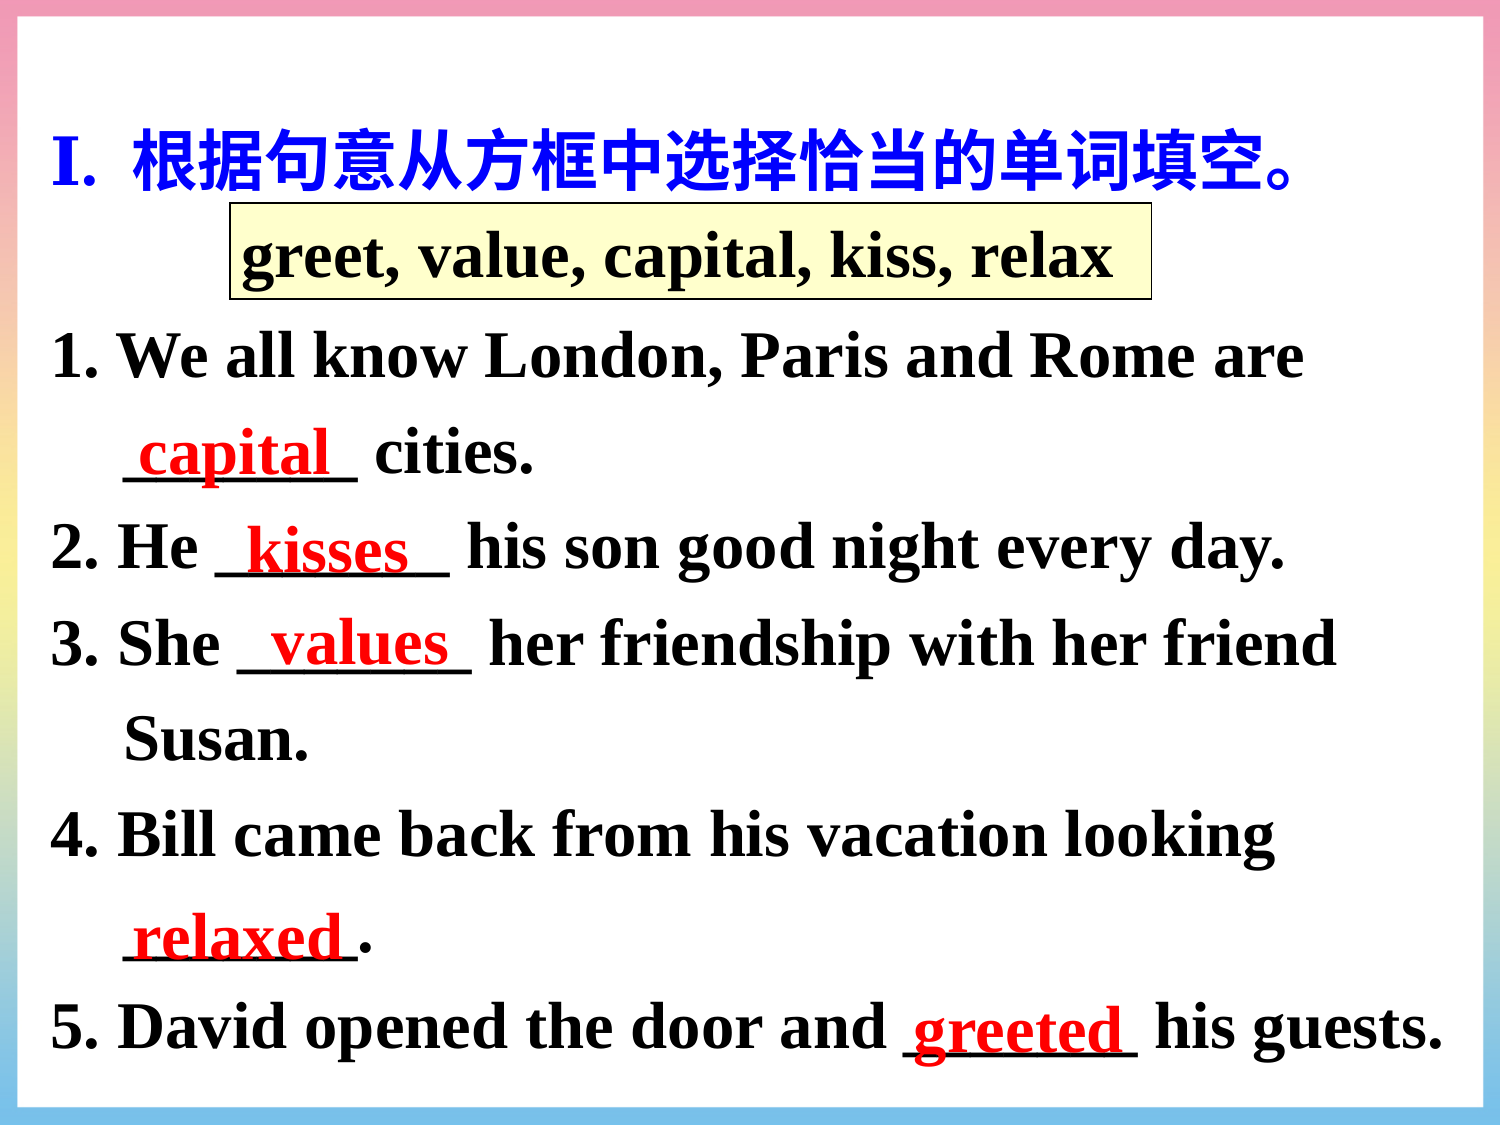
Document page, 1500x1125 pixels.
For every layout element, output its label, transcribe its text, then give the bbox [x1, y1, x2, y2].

text_box relaxed [118, 869, 384, 981]
text_box Ⅰ. 根据句意从方框中选择恰当的单词填空。 1. We all know London, Paris and Rome are _______ cities. 2. He _______ his son good night every day. 3. She _______ her friendship with her friend Susan. 4. Bill came back from his vacation looking _______. 5. David opened the door and _______ his guests. [35, 95, 1471, 1070]
table_header greet, value, capital, kiss, relax [231, 204, 1151, 298]
text_box greeted [898, 962, 1183, 1073]
text_box kisses [231, 482, 539, 594]
text_box values [256, 574, 502, 685]
picture [0, 0, 1500, 1125]
text_box capital [123, 385, 384, 496]
